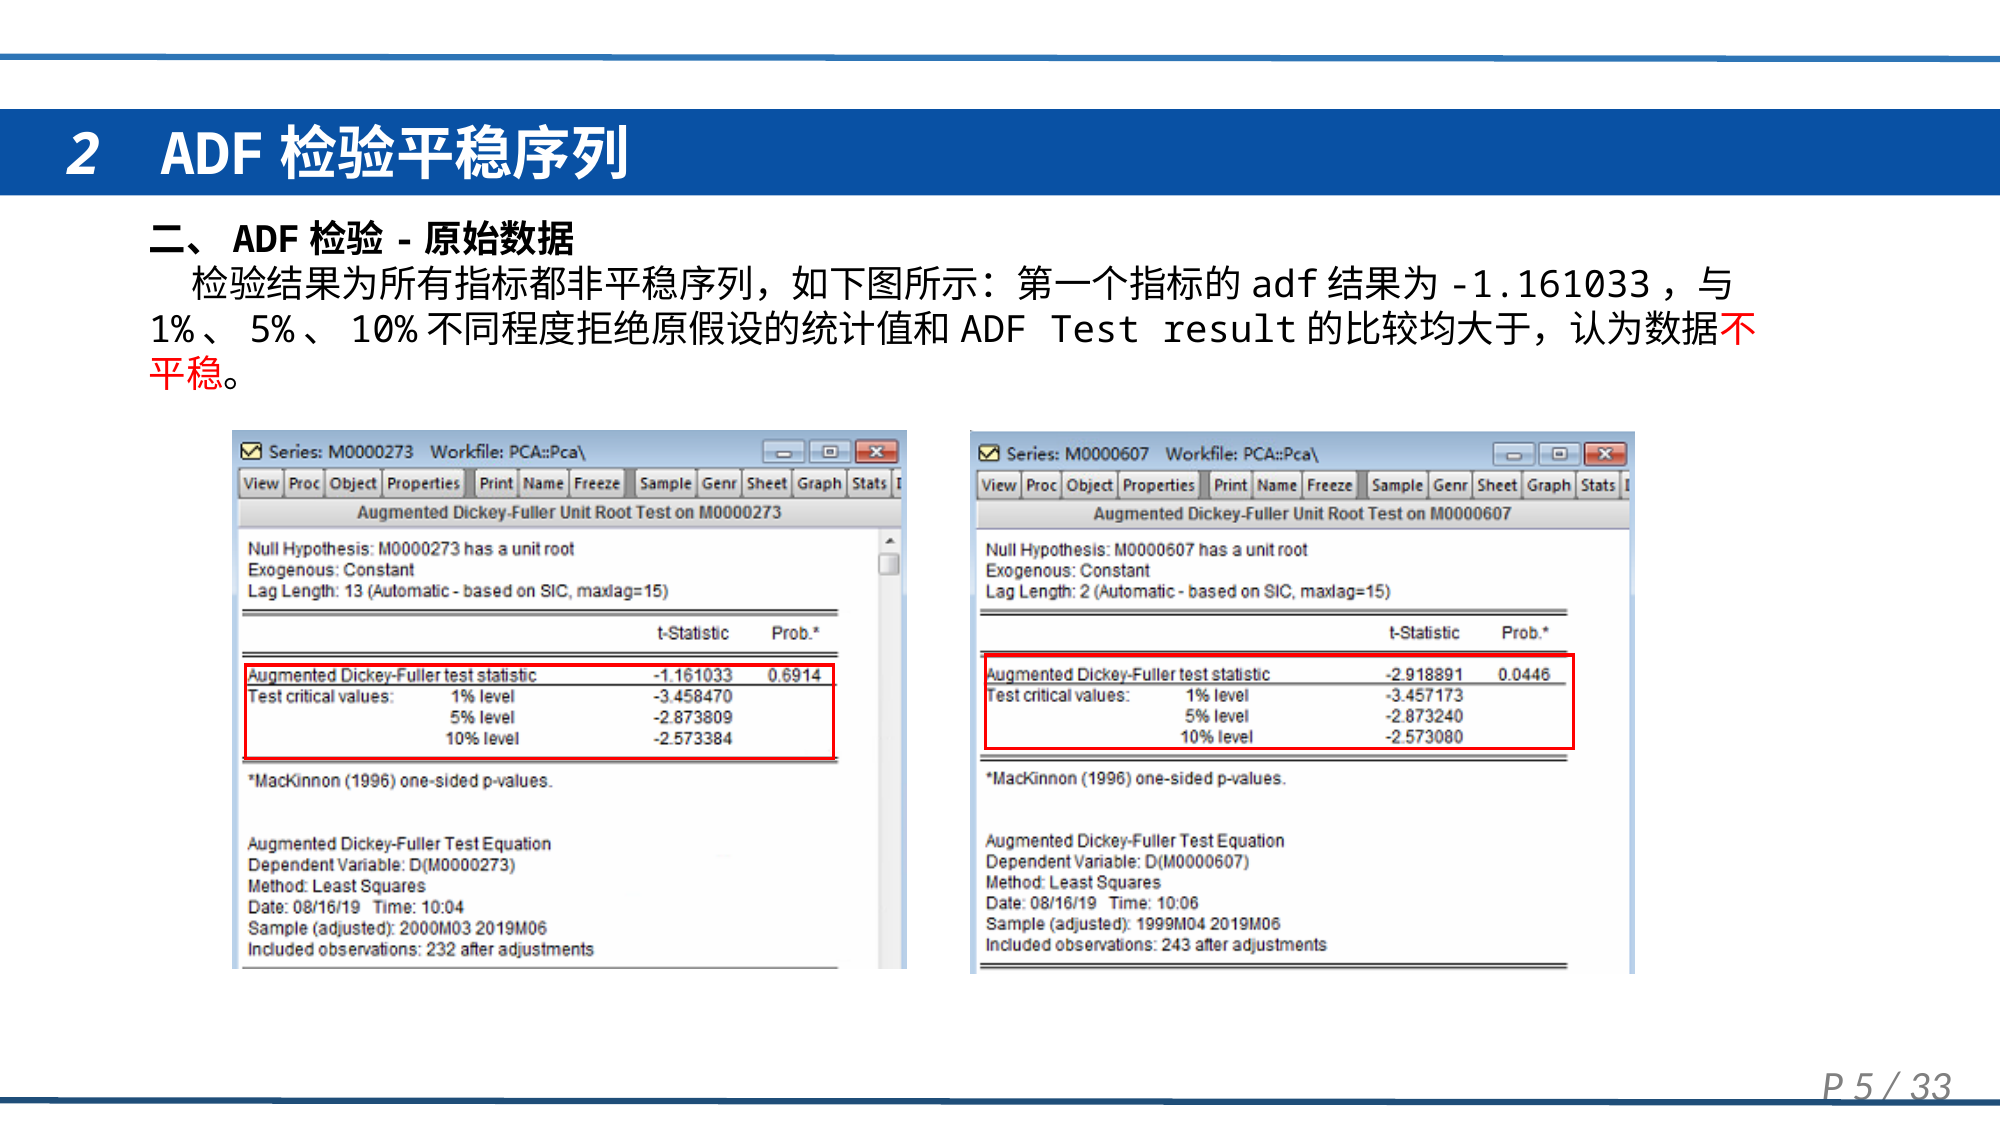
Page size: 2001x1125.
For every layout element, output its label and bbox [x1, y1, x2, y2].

text_box [232, 430, 1635, 974]
text_box [0, 56, 2000, 1103]
